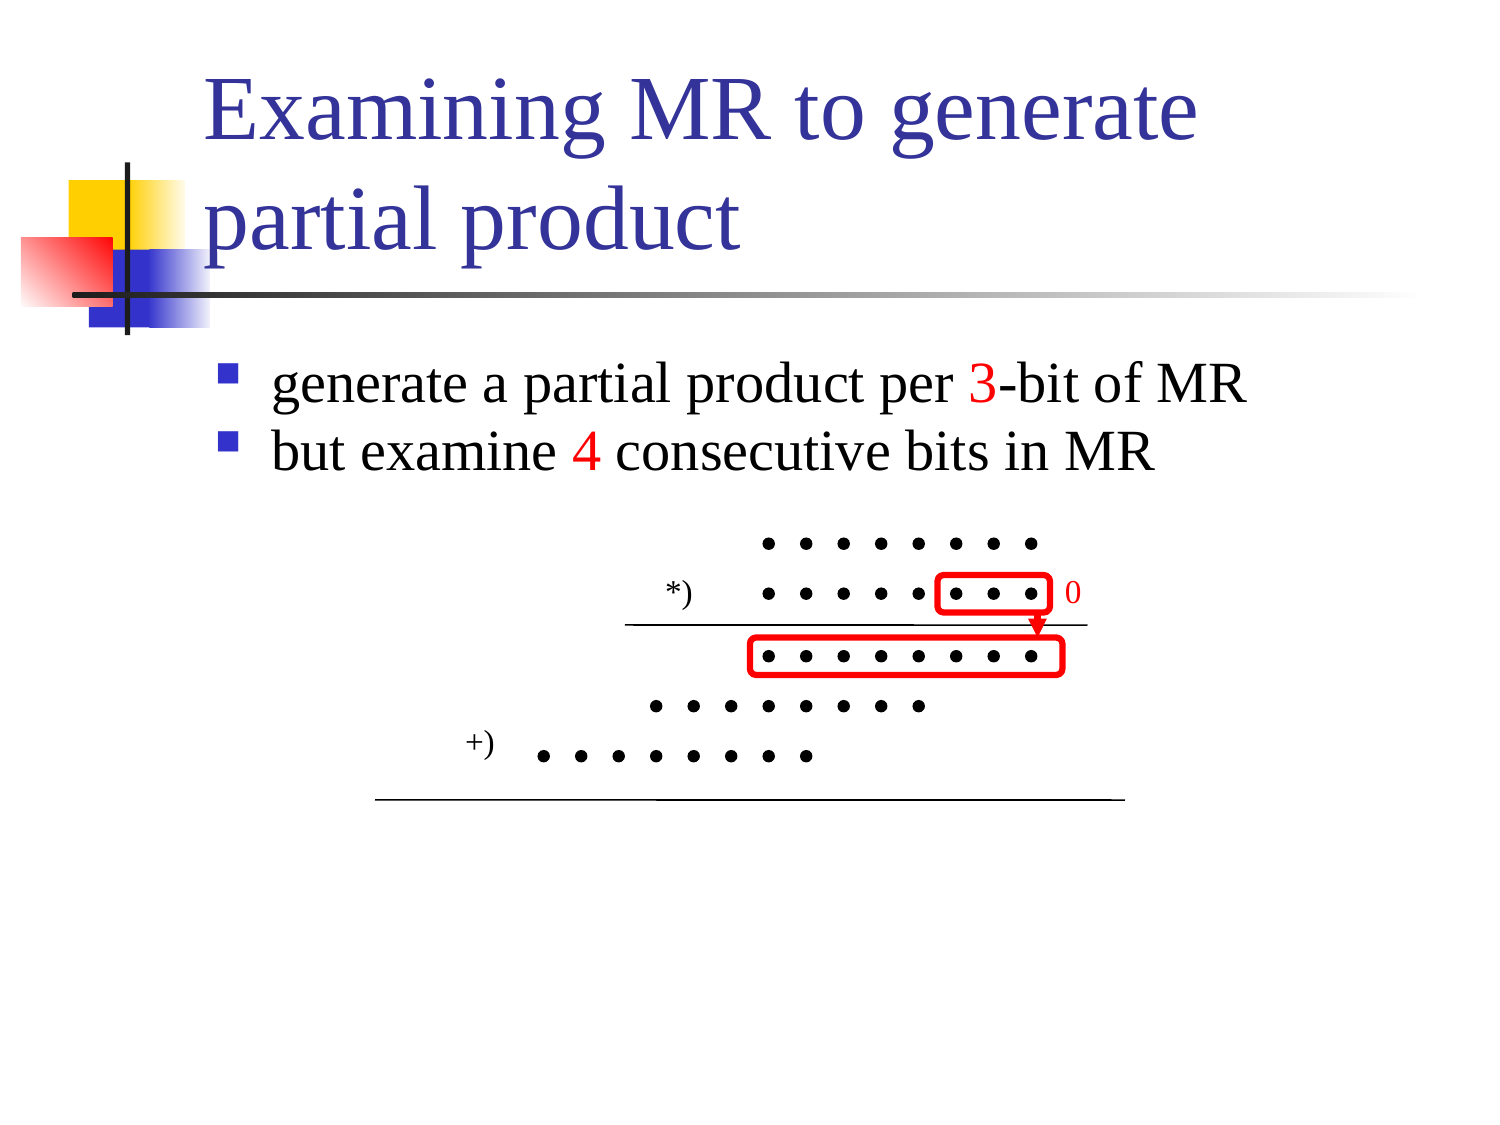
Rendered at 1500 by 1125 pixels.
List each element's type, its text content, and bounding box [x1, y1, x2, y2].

list generate a partial product per 3-bit of MR but examine 4 consecutive bits in MR [200, 350, 1475, 494]
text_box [374, 524, 1125, 800]
title Examining MR to generate partial product [188, 35, 1468, 275]
